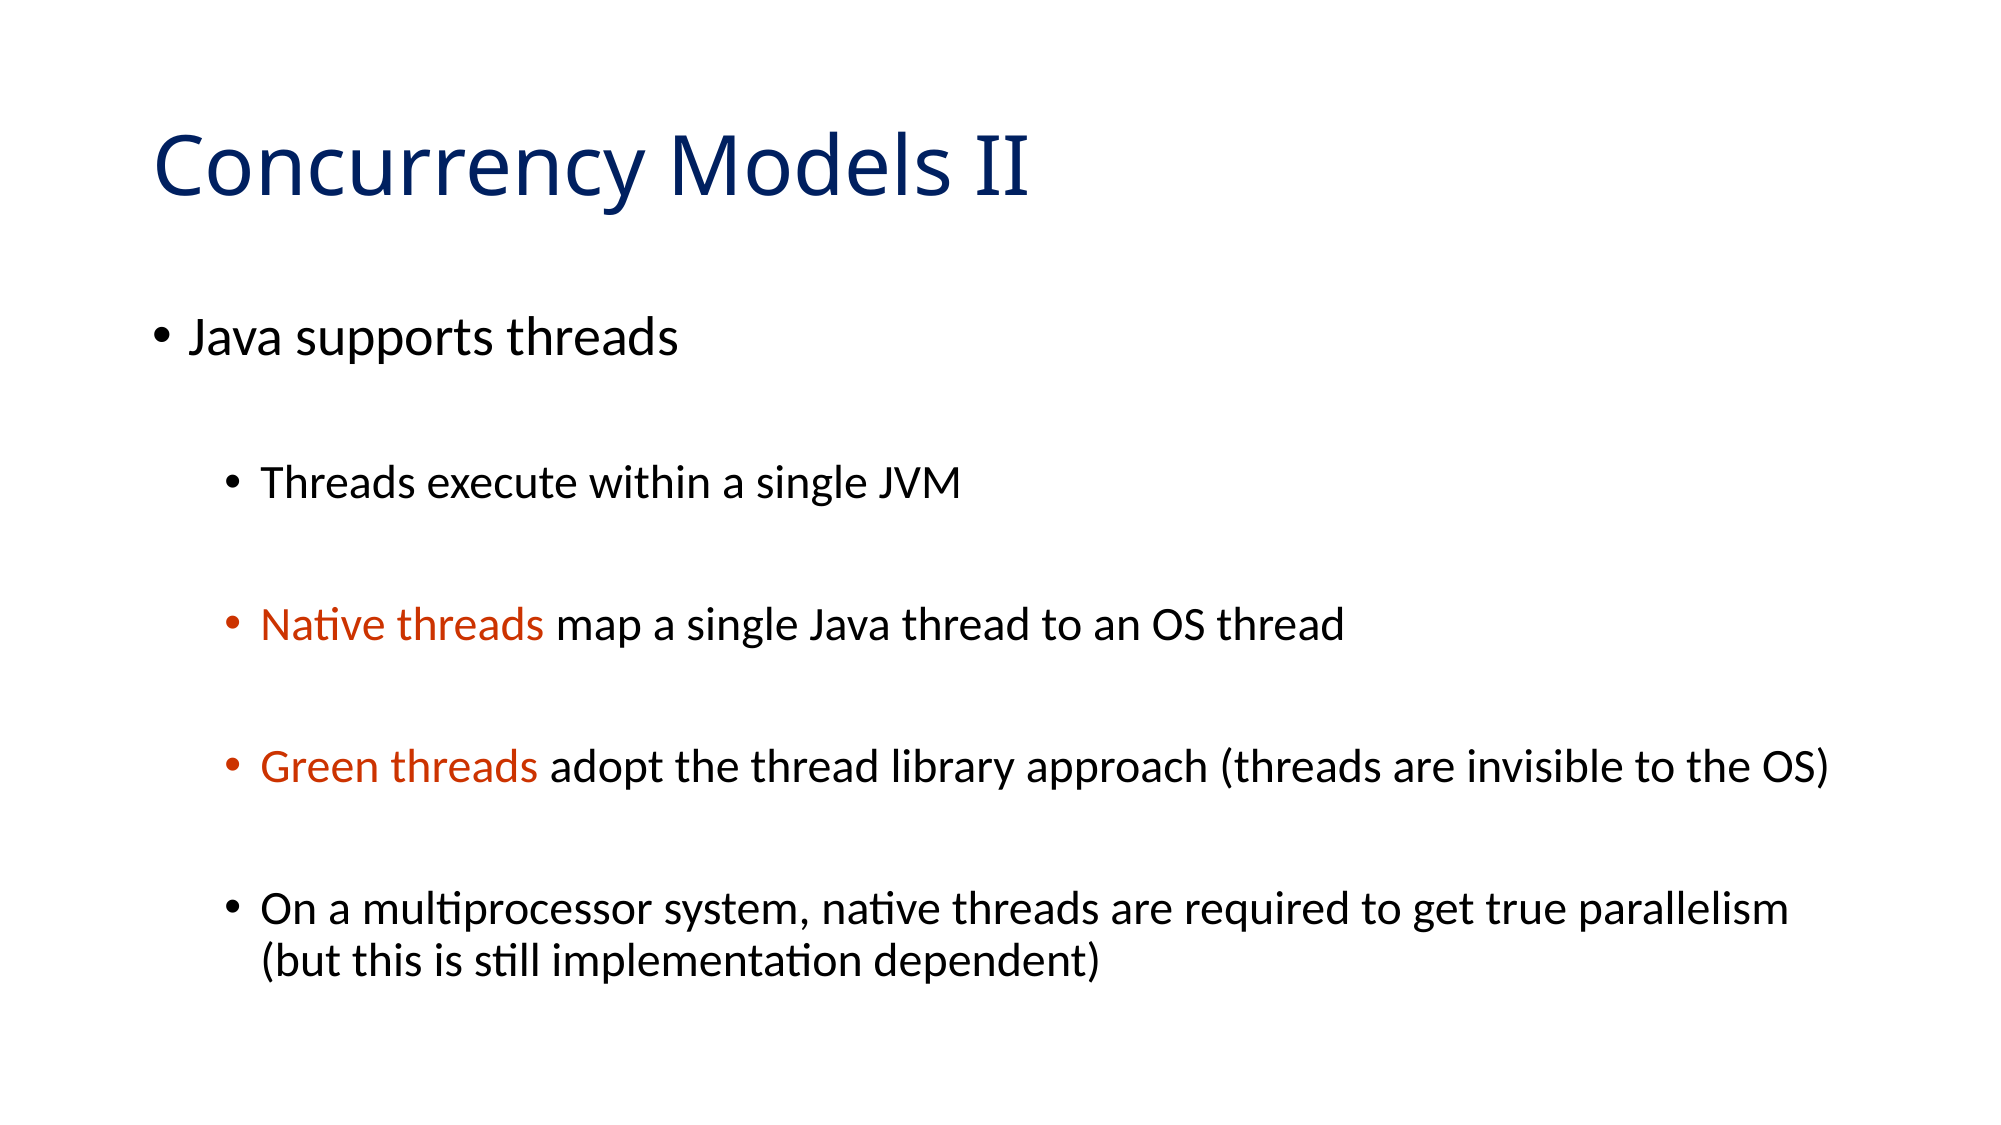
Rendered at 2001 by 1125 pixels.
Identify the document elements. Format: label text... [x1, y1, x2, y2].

title Concurrency Models II [137, 59, 1863, 278]
list Java supports threads Threads execute within a single JVM Native threads map a single Java thread to an OS thread Green threads adopt the thread library approach (threads are invisible to the OS) On a multiprocessor system, native threads are required to get true parallelism (but this is still implementation dependent) [137, 299, 1863, 1014]
